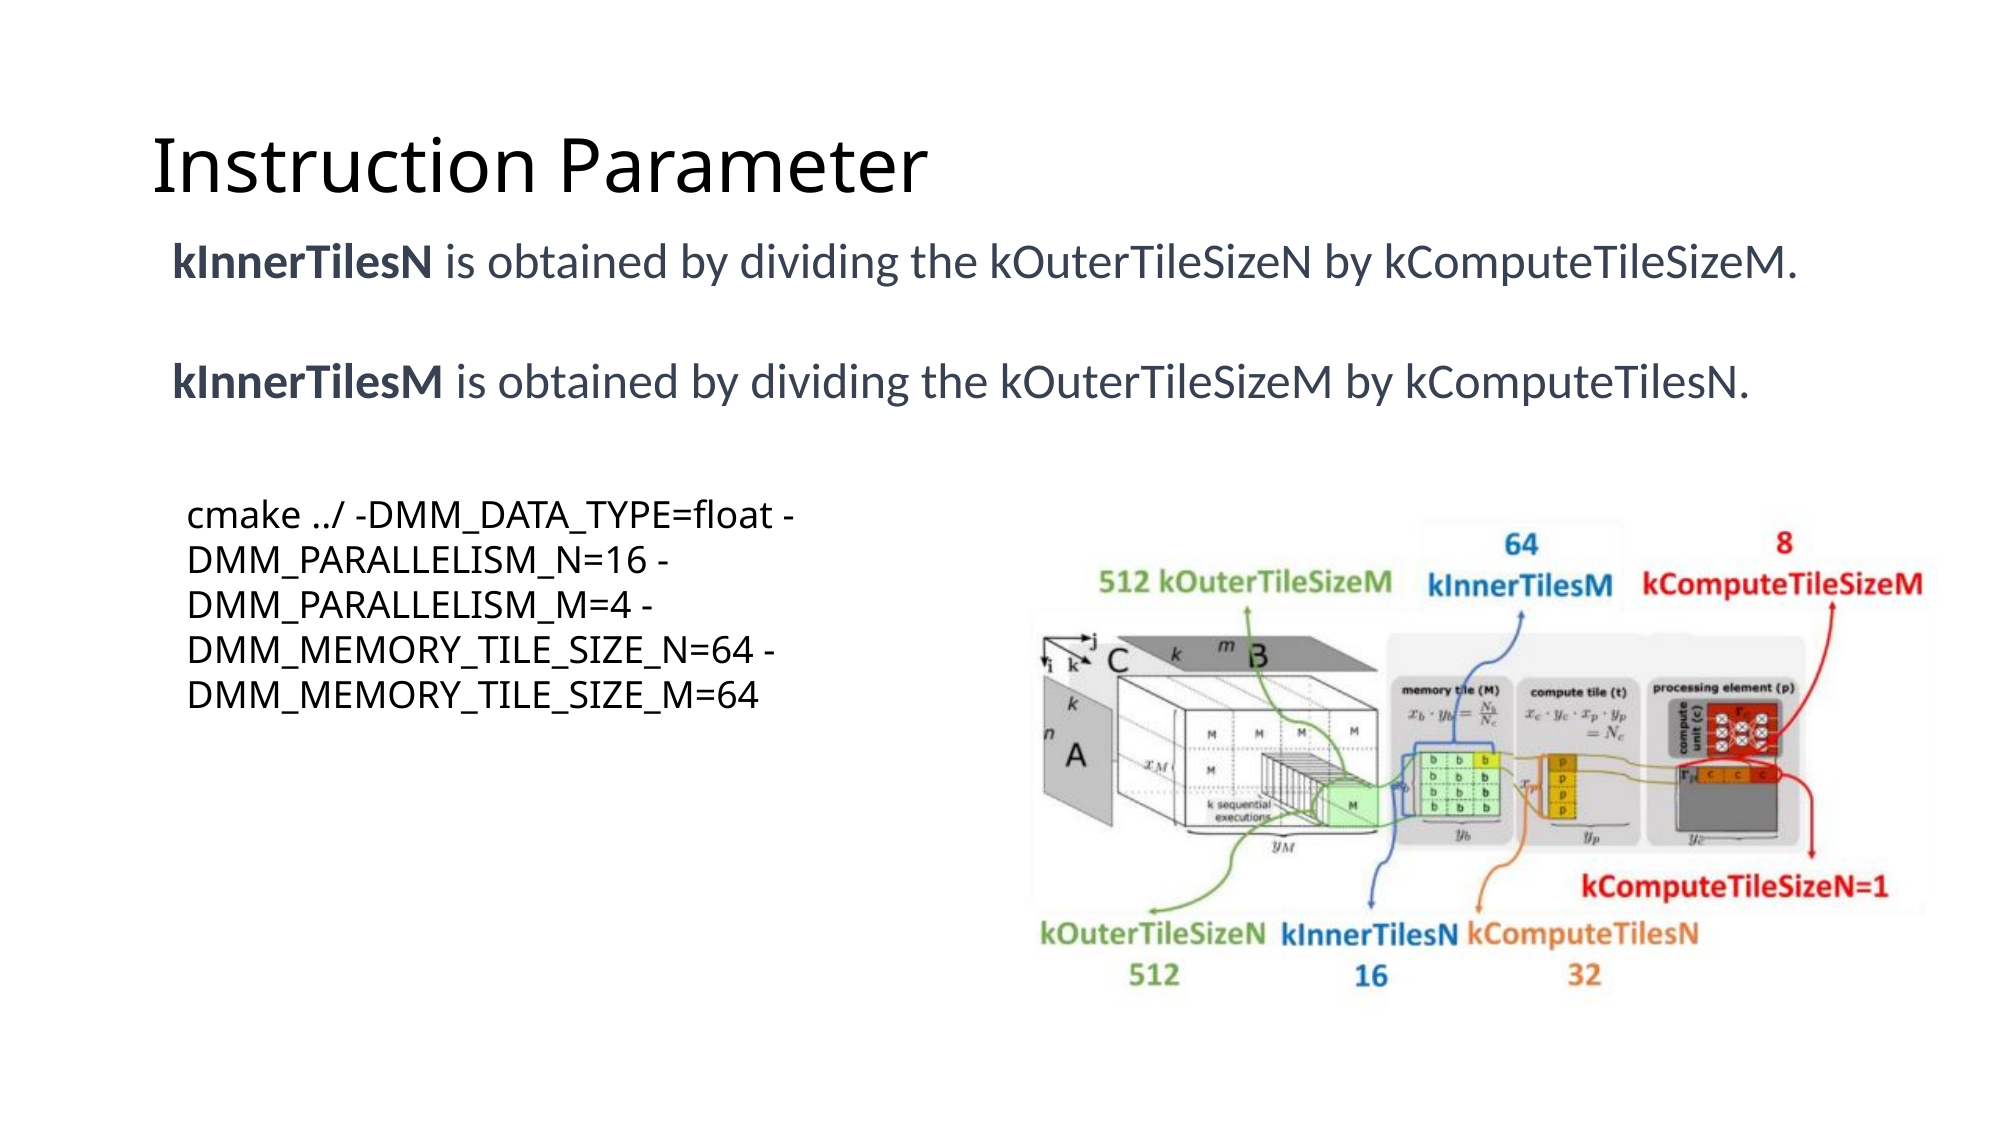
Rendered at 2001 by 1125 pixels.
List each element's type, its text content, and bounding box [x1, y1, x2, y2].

text_box kInnerTilesN is obtained by dividing the kOuterTileSizeN by kComputeTileSizeM. kInnerTilesM is obtained by dividing the kOuterTileSizeM by kComputeTilesN. [137, 221, 1886, 417]
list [868, 482, 2000, 1044]
text_box cmake ../ -DMM_DATA_TYPE=float -DMM_PARALLELISM_N=16 -DMM_PARALLELISM_M=4 -DMM_MEMORY_TILE_SIZE_N=64 -DMM_MEMORY_TILE_SIZE_M=64 [171, 483, 868, 769]
title Instruction Parameter [137, 59, 1863, 221]
